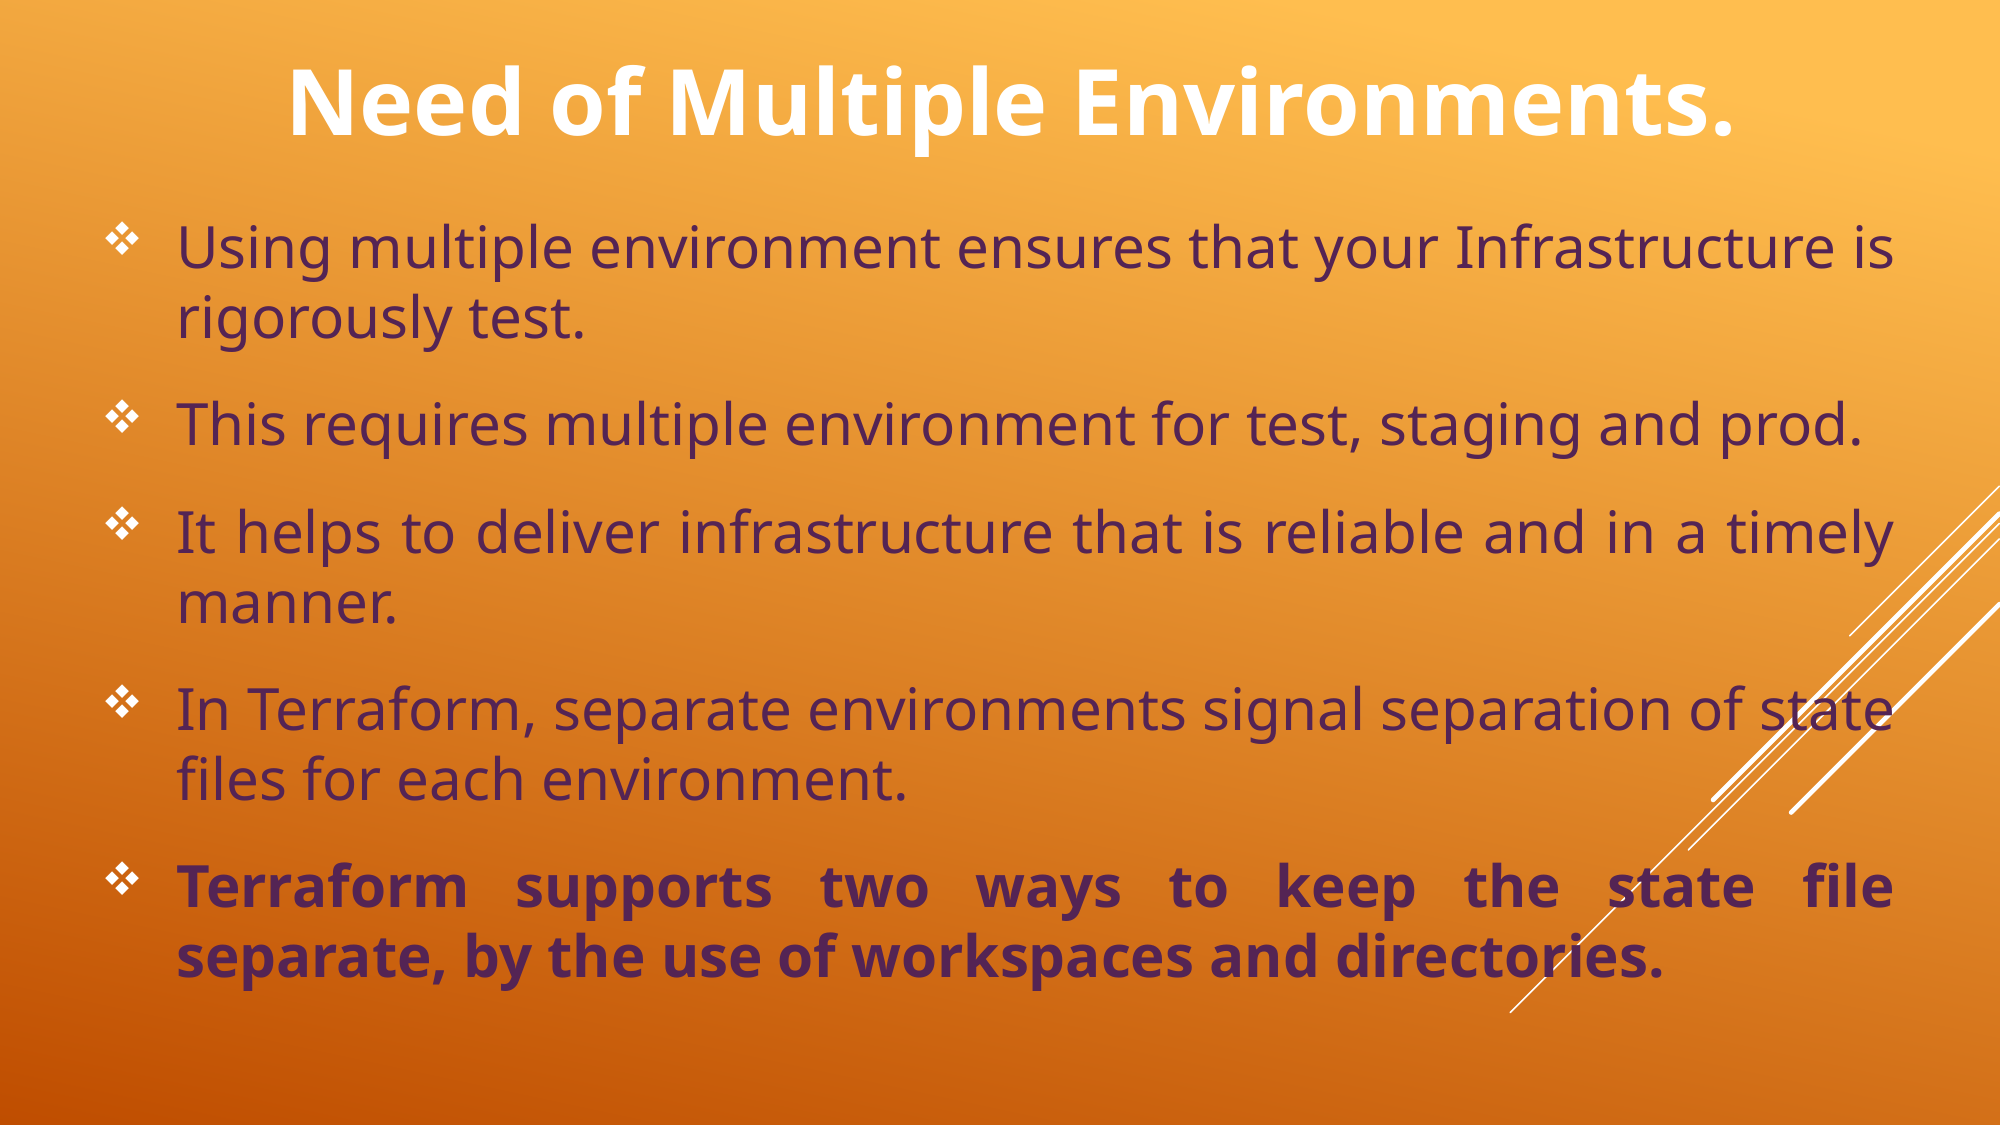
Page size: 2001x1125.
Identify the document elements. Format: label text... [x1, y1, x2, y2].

title Need of Multiple Environments. [112, 25, 1910, 162]
list Using multiple environment ensures that your Infrastructure is rigorously test. This requires multiple environment for test, staging and prod. It helps to deliver infrastructure that is reliable and in a timely manner. In Terraform, separate environments signal separation of state files for each environment. Terraform supports two ways to keep the state file separate, by the use of workspaces and directories. [86, 202, 1910, 1032]
